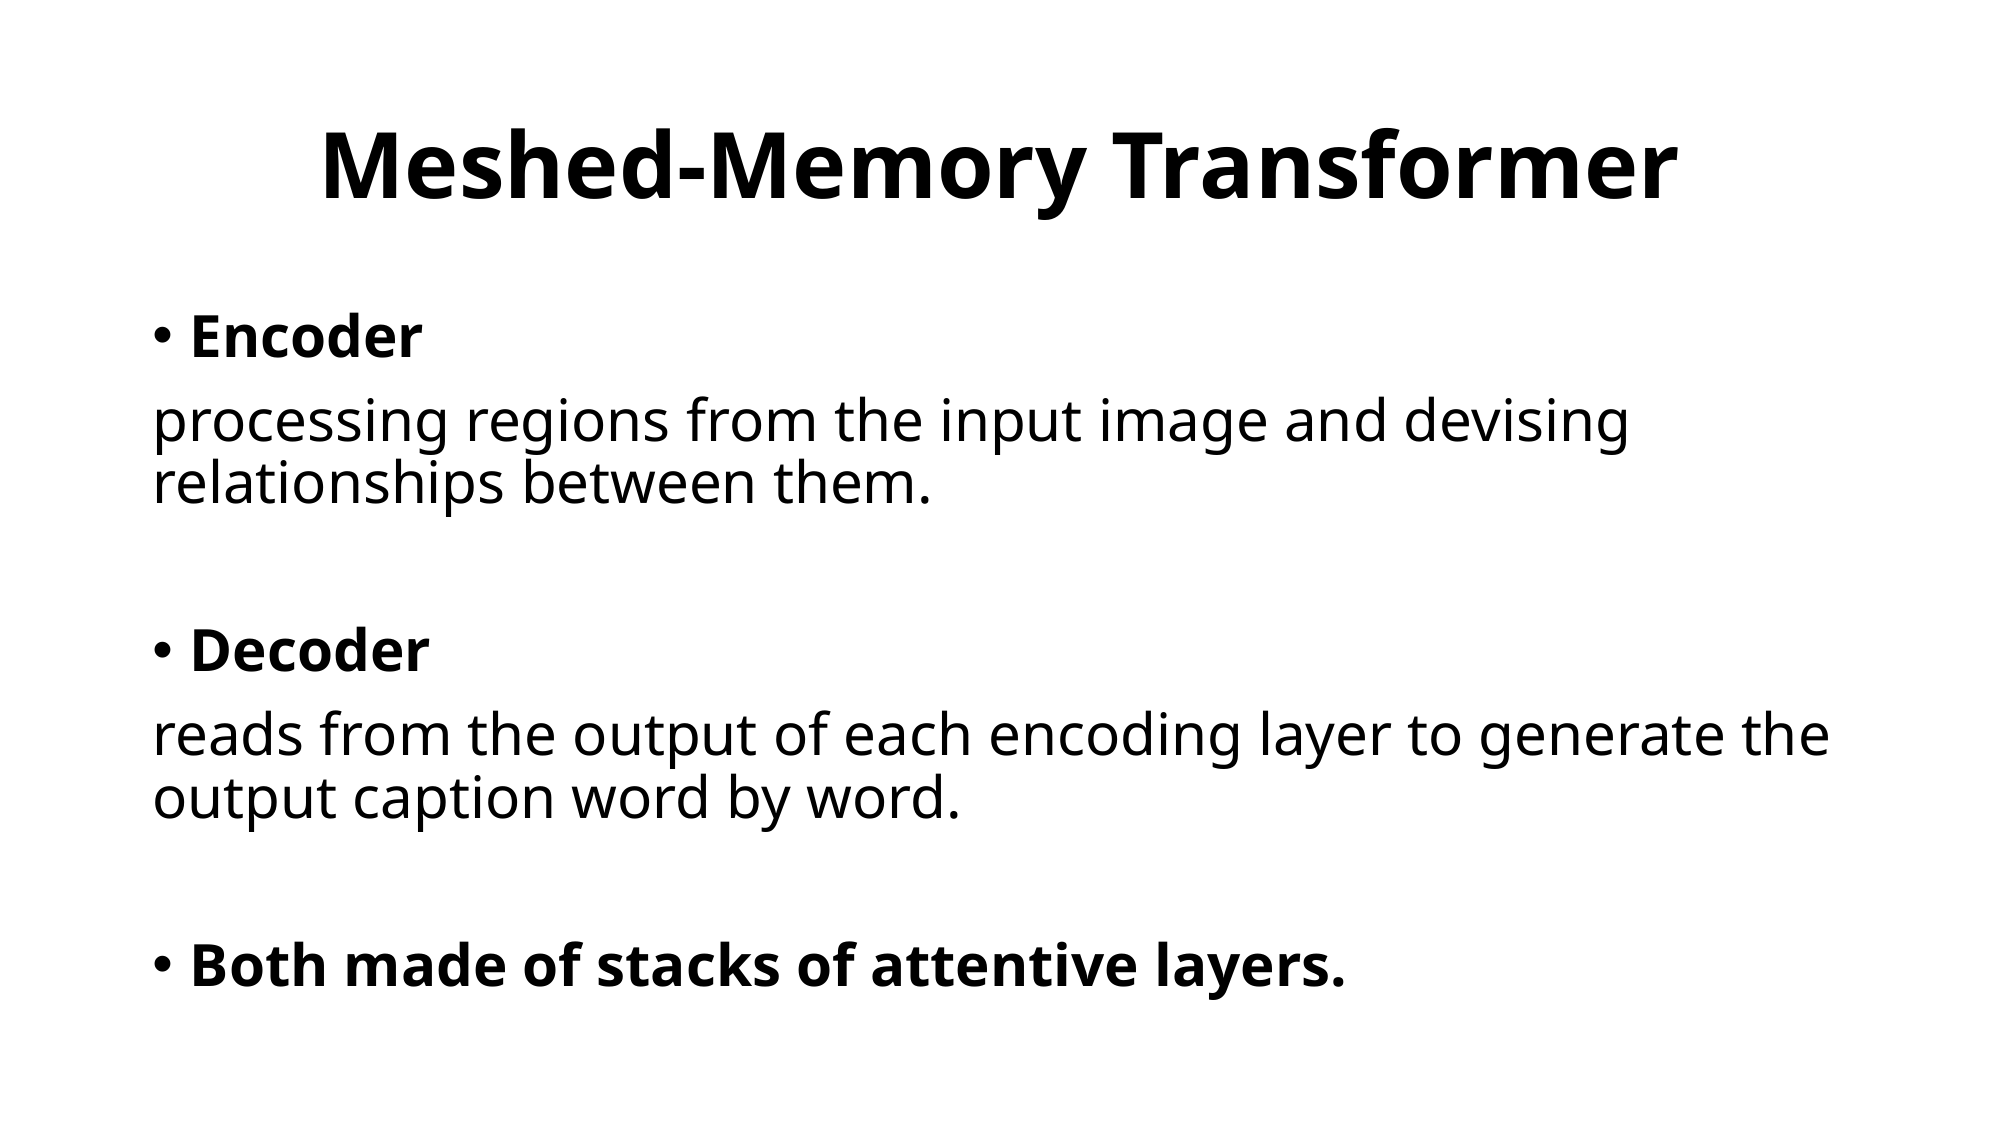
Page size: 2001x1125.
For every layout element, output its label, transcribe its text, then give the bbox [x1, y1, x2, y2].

list Encoder processing regions from the input image and devising relationships between them. Decoder reads from the output of each encoding layer to generate the output caption word by word. Both made of stacks of attentive layers. [137, 299, 1863, 1014]
title Meshed-Memory Transformer [137, 59, 1863, 278]
